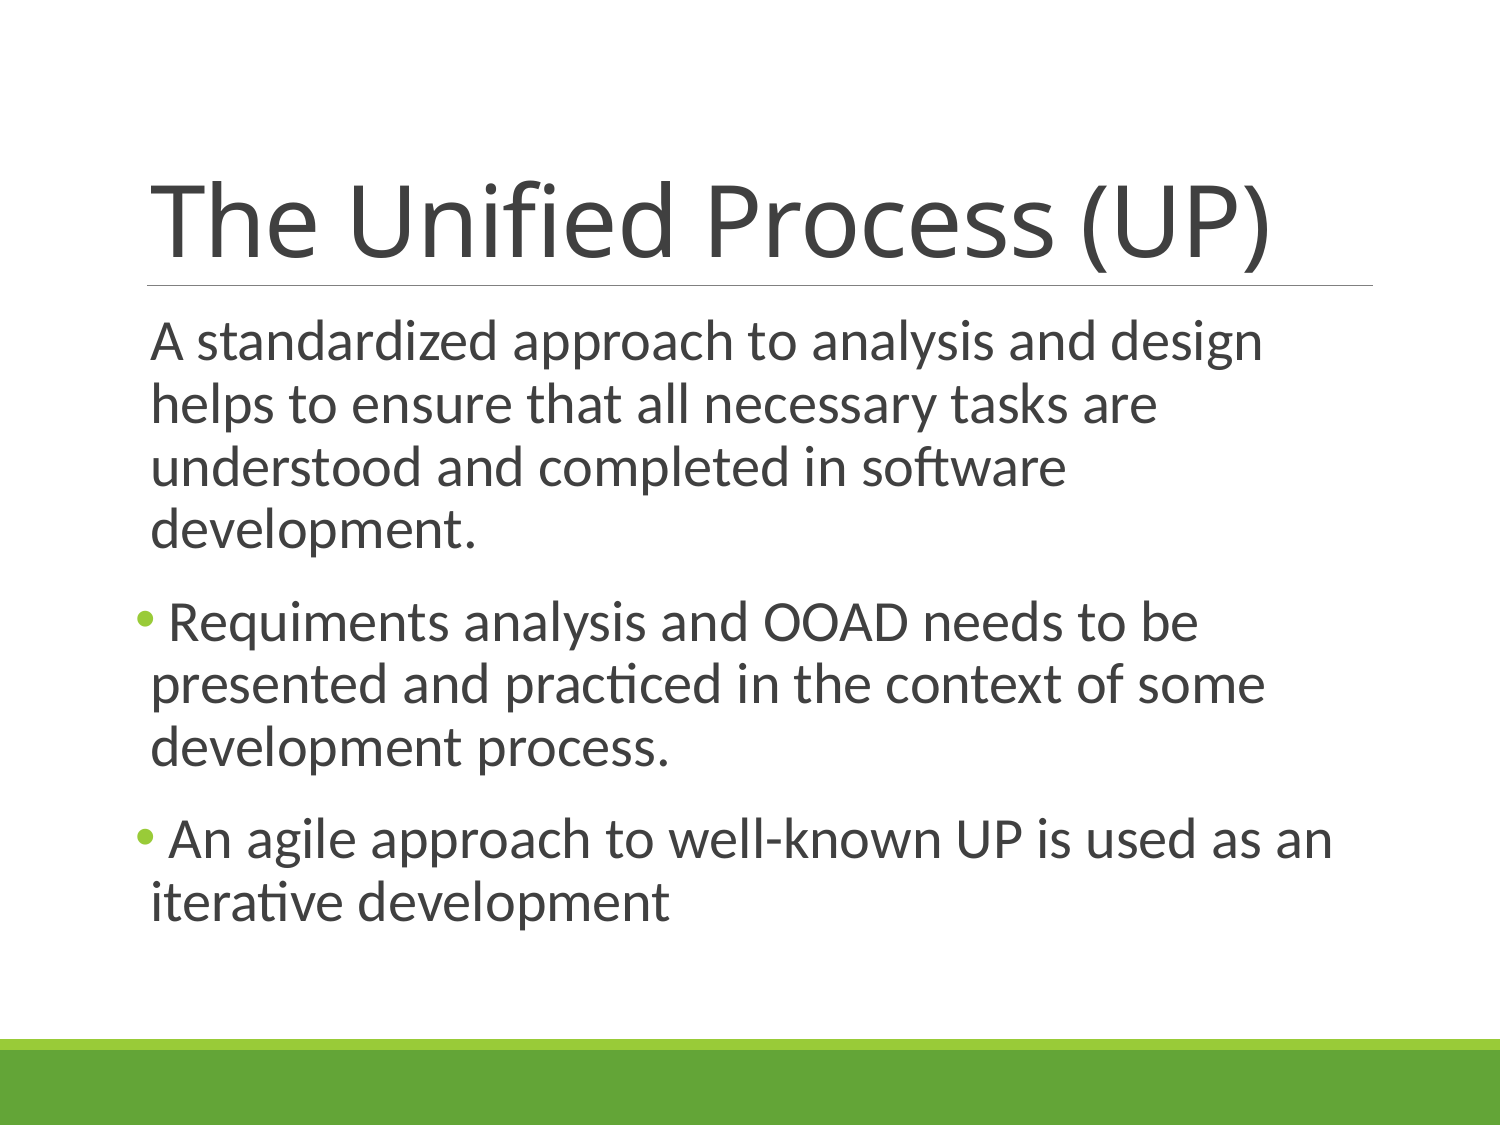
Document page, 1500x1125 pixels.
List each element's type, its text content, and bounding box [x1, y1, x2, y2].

list A standardized approach to analysis and design helps to ensure that all necessary tasks are understood and completed in software development. Requiments analysis and OOAD needs to be presented and practiced in the context of some development process. An agile approach to well-known UP is used as an iterative development [135, 302, 1373, 963]
title The Unified Process (UP) [135, 47, 1373, 285]
